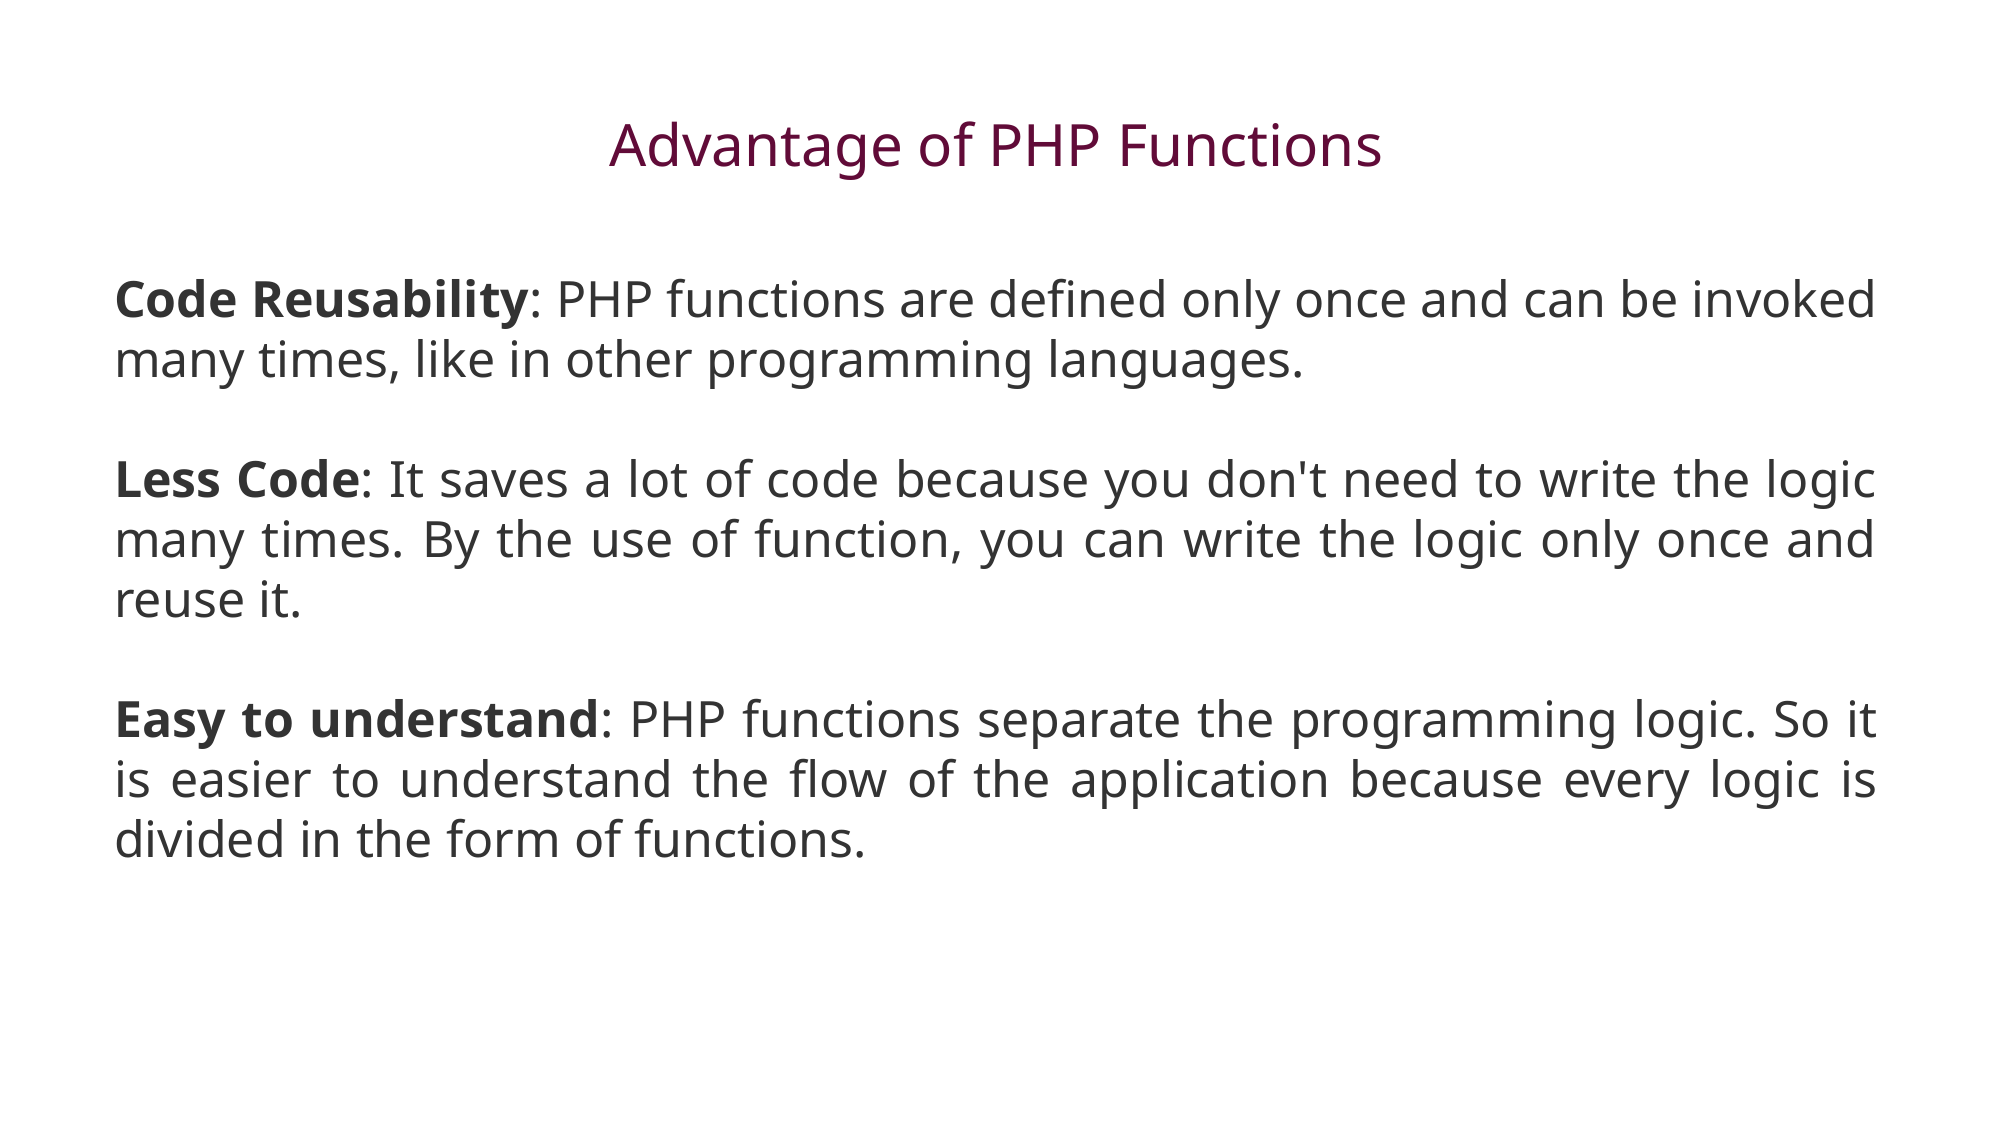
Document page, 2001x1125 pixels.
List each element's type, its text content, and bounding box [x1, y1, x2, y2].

text_box Advantage of PHP Functions Code Reusability: PHP functions are defined only once and can be invoked many times, like in other programming languages. Less Code: It saves a lot of code because you don't need to write the logic many times. By the use of function, you can write the logic only once and reuse it. Easy to understand: PHP functions separate the programming logic. So it is easier to understand the flow of the application because every logic is divided in the form of functions. [99, 100, 1893, 996]
